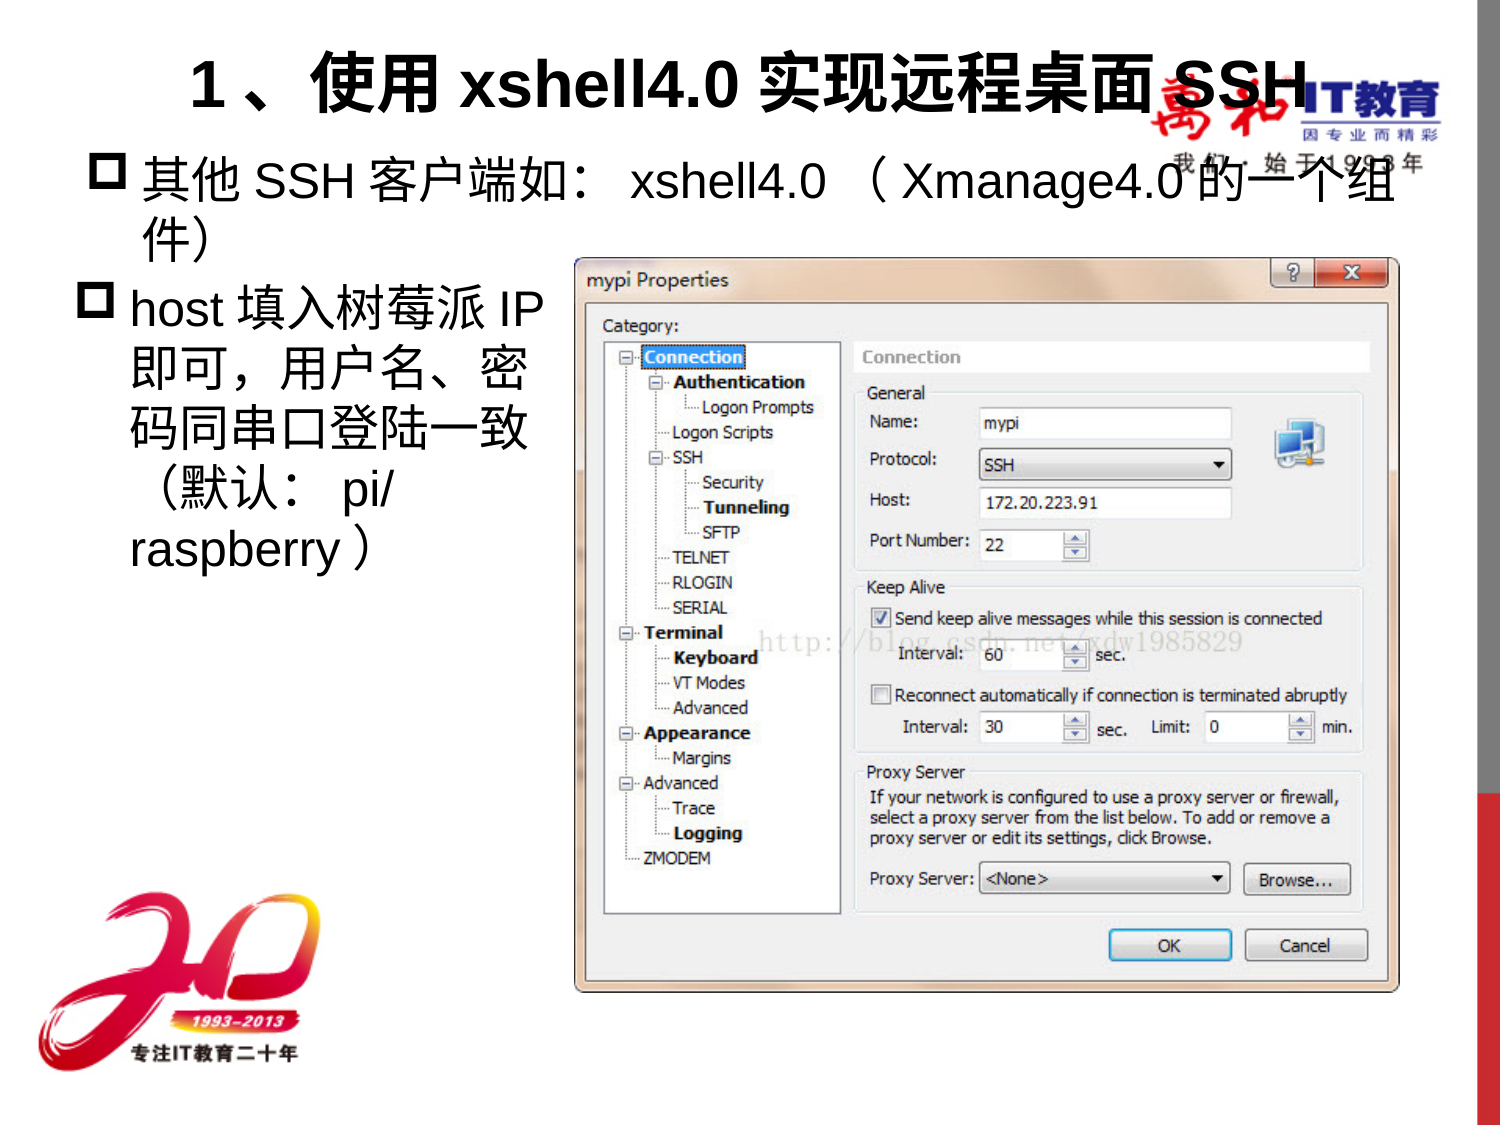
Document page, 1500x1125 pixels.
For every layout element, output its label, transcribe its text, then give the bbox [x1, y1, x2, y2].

picture [0, 0, 1500, 1125]
list 其他SSH客户端如：xshell4.0（Xmanage4.0的一个组件） [70, 140, 1459, 235]
title 1、使用xshell4.0实现远程桌面SSH [74, 37, 1426, 130]
text_box host填入树莓派IP即可，用户名、密码同串口登陆一致（默认：pi/raspberry） [58, 269, 568, 585]
